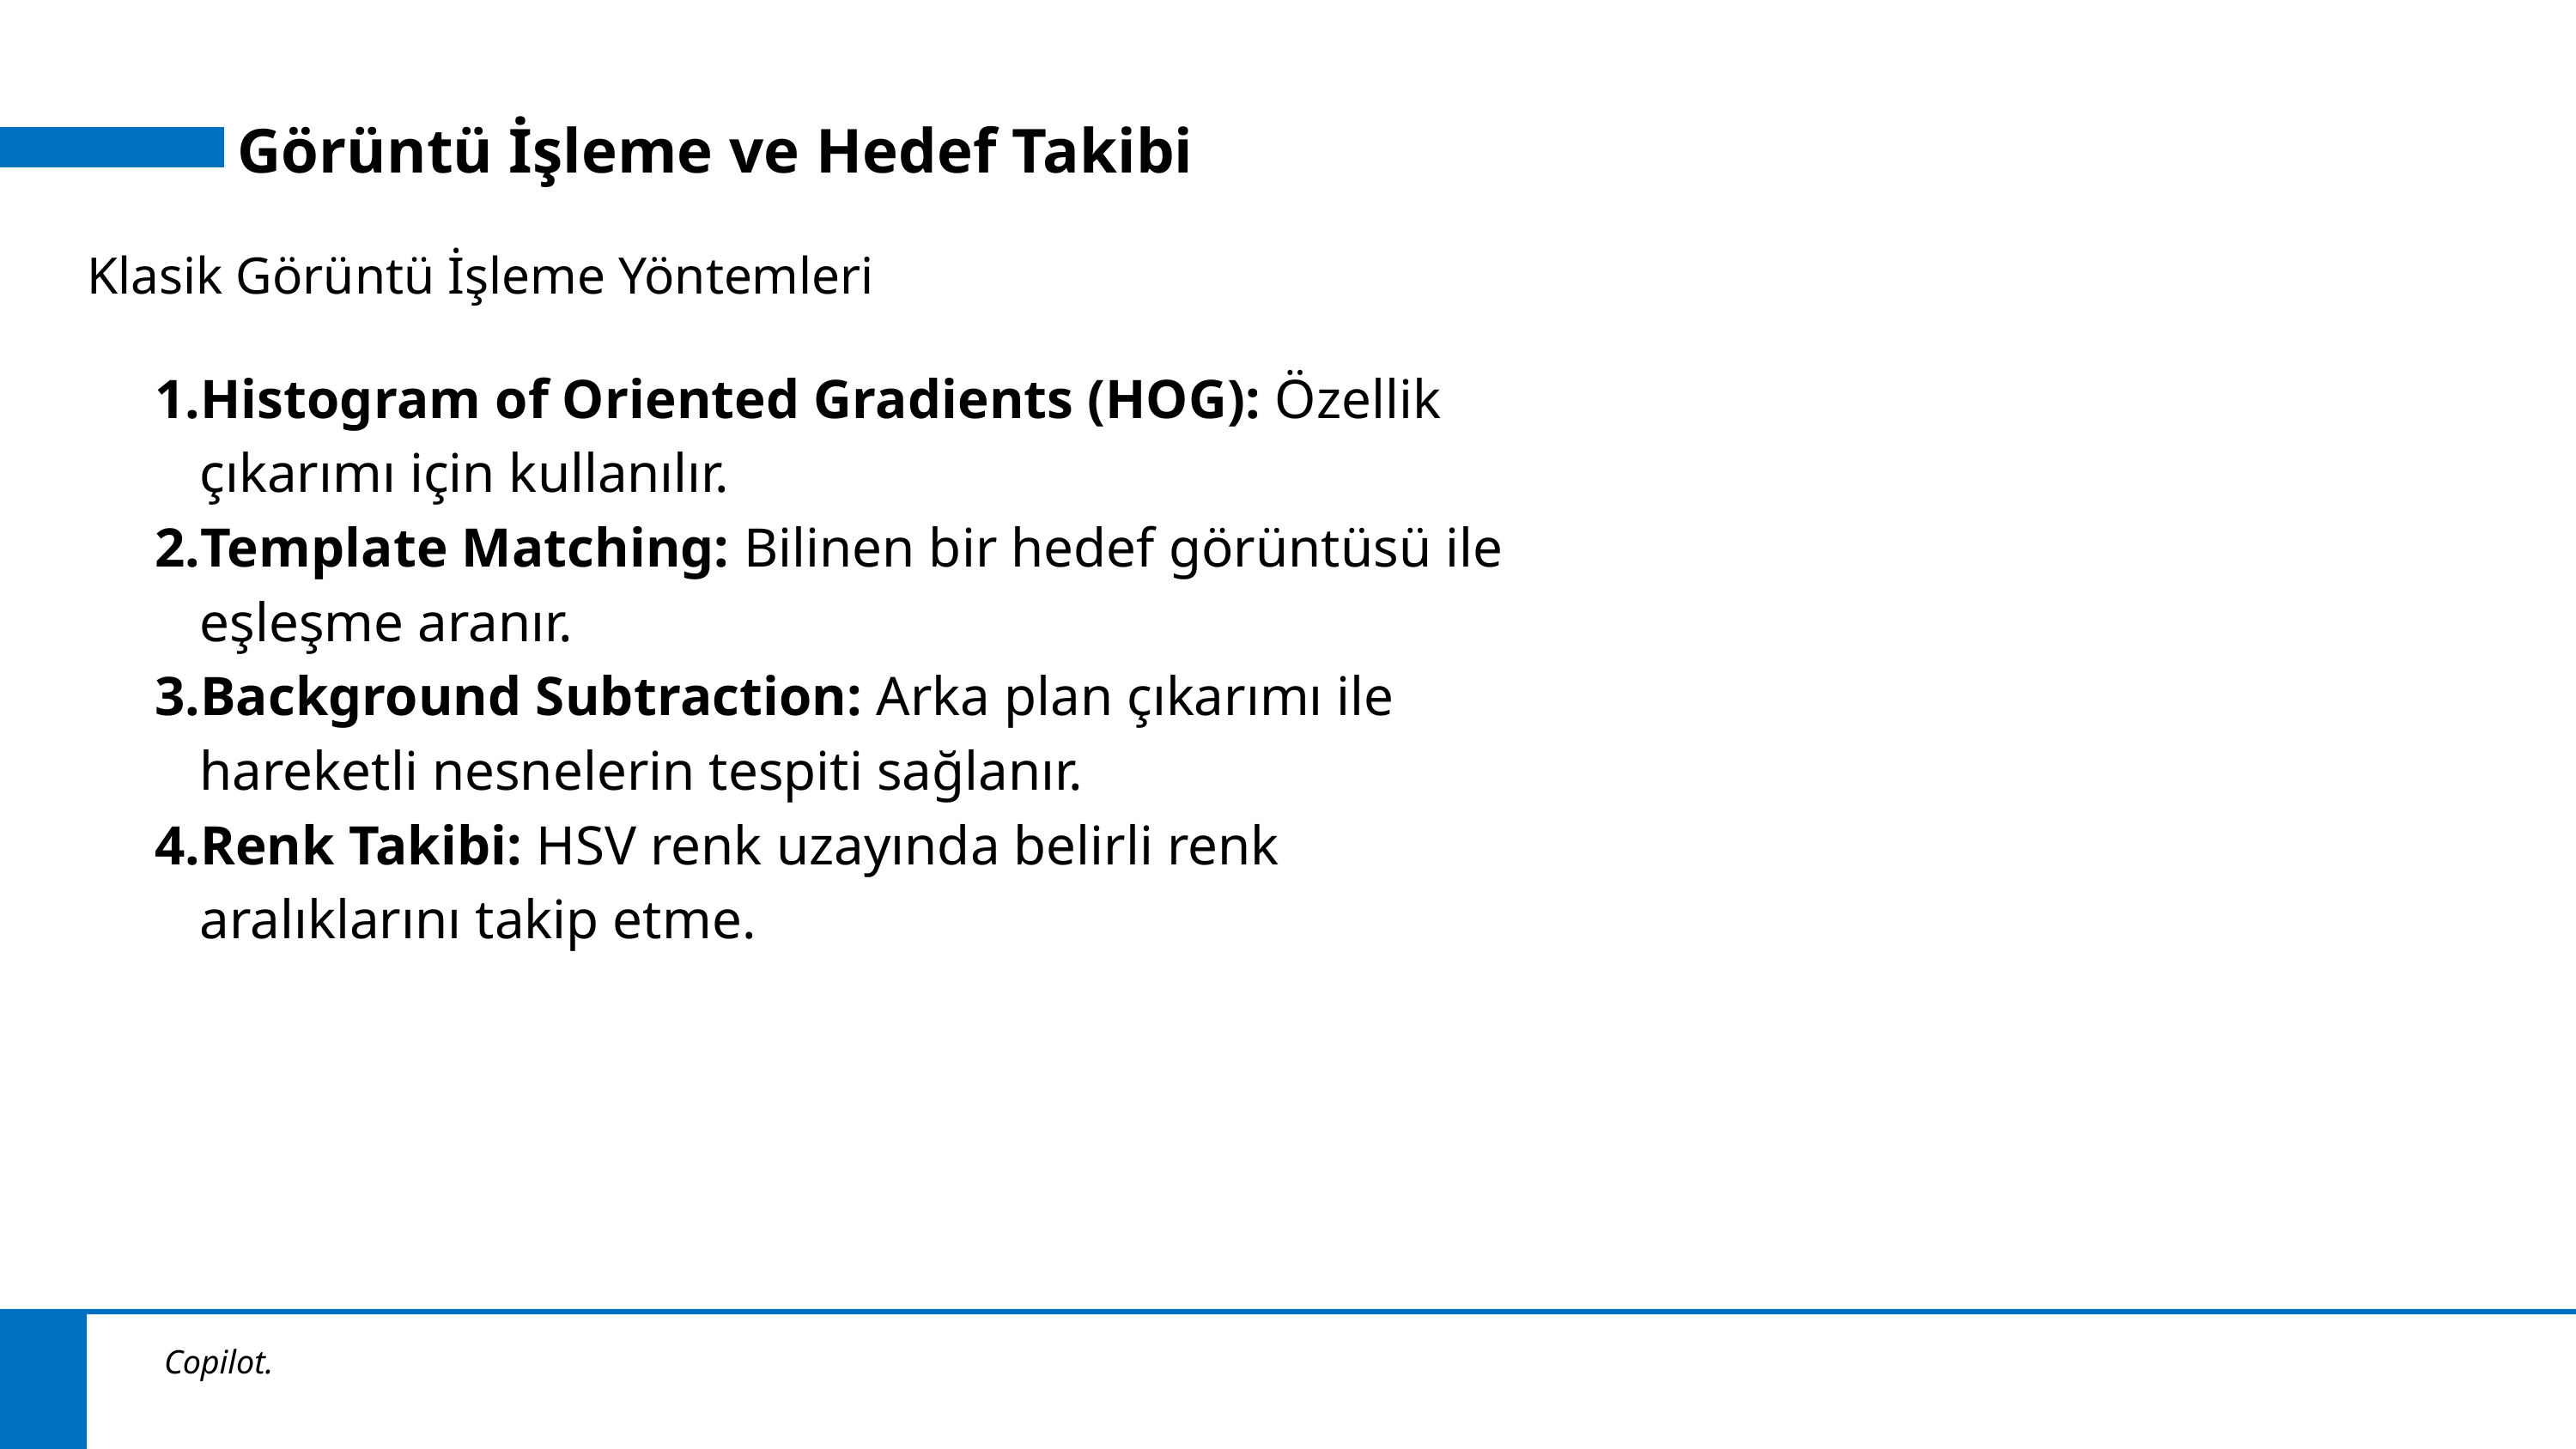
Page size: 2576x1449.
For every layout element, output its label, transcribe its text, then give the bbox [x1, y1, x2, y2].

text_box Klasik Görüntü İşleme Yöntemleri [87, 233, 2403, 305]
text_box Görüntü İşleme ve Hedef Takibi [237, 100, 1694, 185]
text_box Histogram of Oriented Gradients (HOG): Özellik çıkarımı için kullanılır. Template Matching: Bilinen bir hedef görüntüsü ile eşleşme aranır. Background Subtraction: Arka plan çıkarımı ile hareketli nesnelerin tespiti sağlanır. Renk Takibi: HSV renk uzayında belirli renk aralıklarını takip etme. [109, 354, 1526, 1019]
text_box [0, 126, 224, 167]
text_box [0, 1311, 88, 1449]
text_box Copilot. [164, 1335, 284, 1380]
